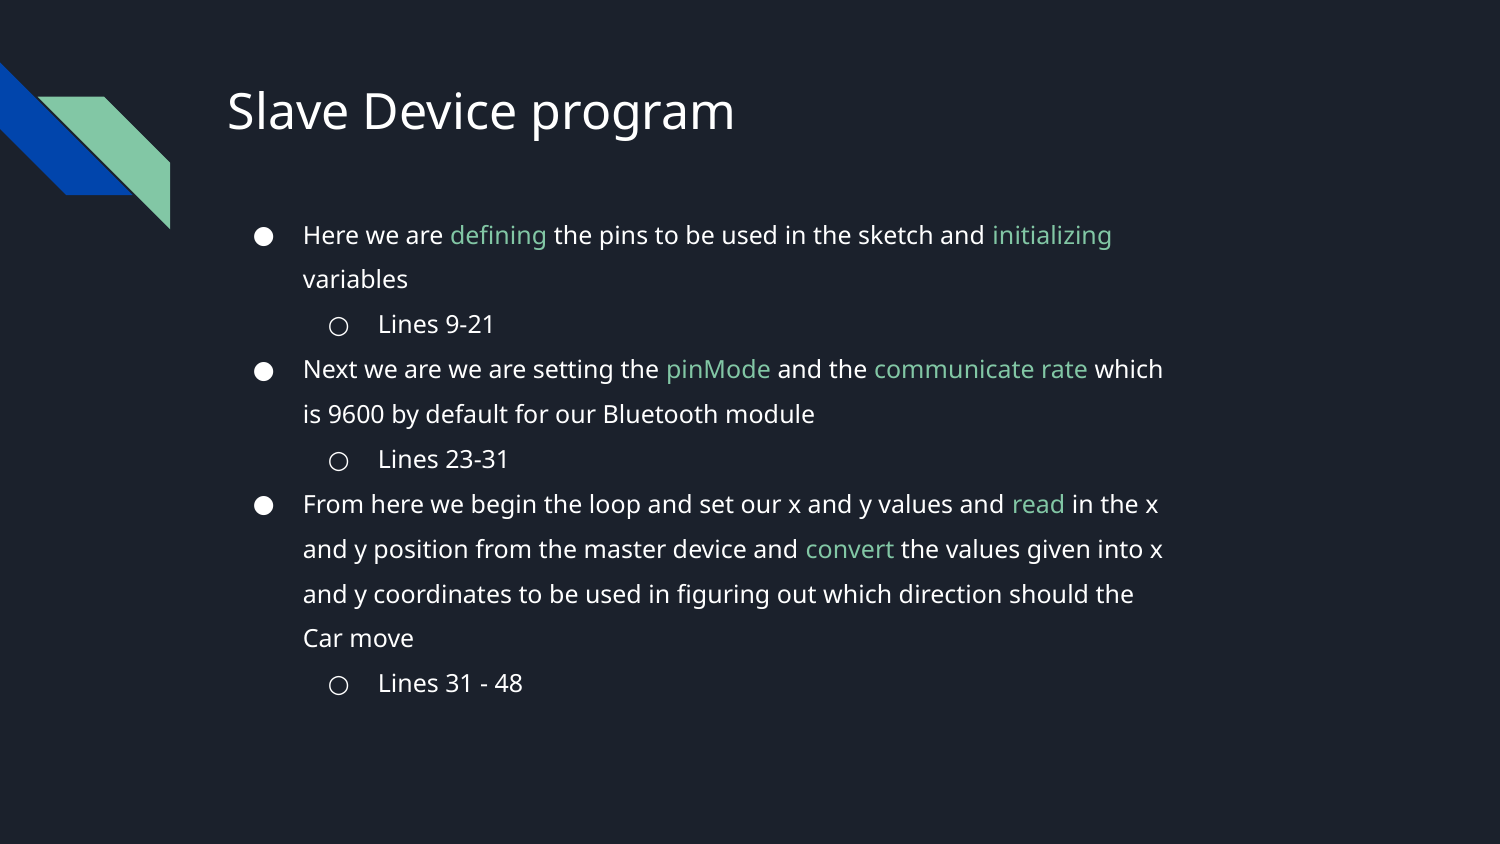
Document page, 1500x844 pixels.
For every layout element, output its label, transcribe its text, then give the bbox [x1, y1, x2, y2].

list Here we are defining the pins to be used in the sketch and initializing variables Lines 9-21 Next we are we are setting the pinMode and the communicate rate which is 9600 by default for our Bluetooth module Lines 23-31 From here we begin the loop and set our x and y values and read in the x and y position from the master device and convert the values given into x and y coordinates to be used in figuring out which direction should the Car move Lines 31 - 48 [212, 189, 1182, 757]
title Slave Device program [212, 64, 1368, 215]
